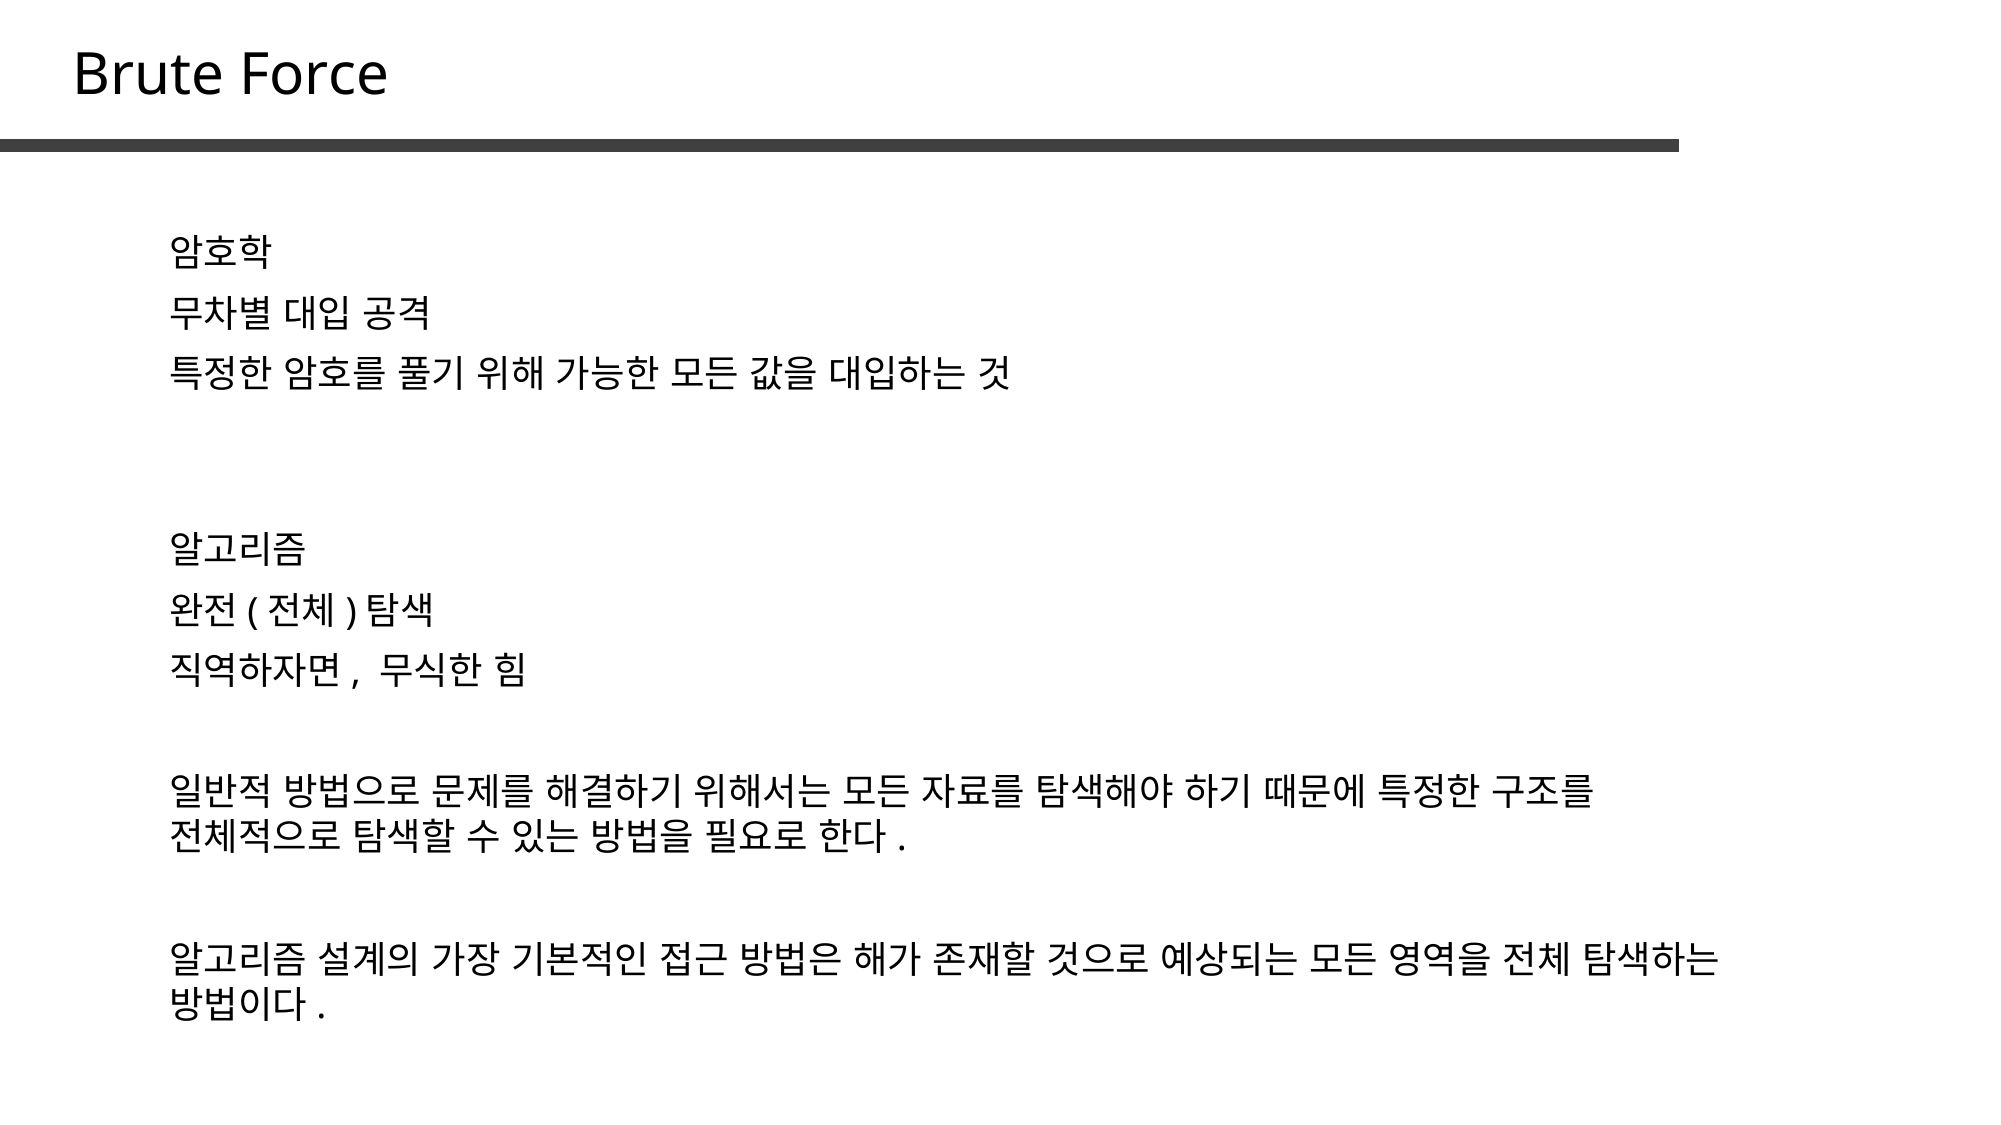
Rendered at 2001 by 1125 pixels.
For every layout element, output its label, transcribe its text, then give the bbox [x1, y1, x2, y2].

text_box 특정한 암호를 풀기 위해 가능한 모든 값을 대입하는 것 [154, 342, 1402, 403]
text_box 알고리즘 [154, 518, 1556, 579]
text_box 일반적 방법으로 문제를 해결하기 위해서는 모든 자료를 탐색해야 하기 때문에 특정한 구조를 전체적으로 탐색할 수 있는 방법을 필요로 한다. [154, 760, 1791, 866]
text_box 무차별 대입 공격 [154, 282, 1402, 342]
text_box 암호학 [154, 221, 1556, 282]
text_box 완전(전체)탐색 [154, 579, 1402, 639]
text_box 알고리즘 설계의 가장 기본적인 접근 방법은 해가 존재할 것으로 예상되는 모든 영역을 전체 탐색하는 방법이다. [154, 928, 1791, 1034]
text_box 직역하자면, 무식한 힘 [154, 639, 1402, 700]
text_box Brute Force [58, 29, 404, 114]
